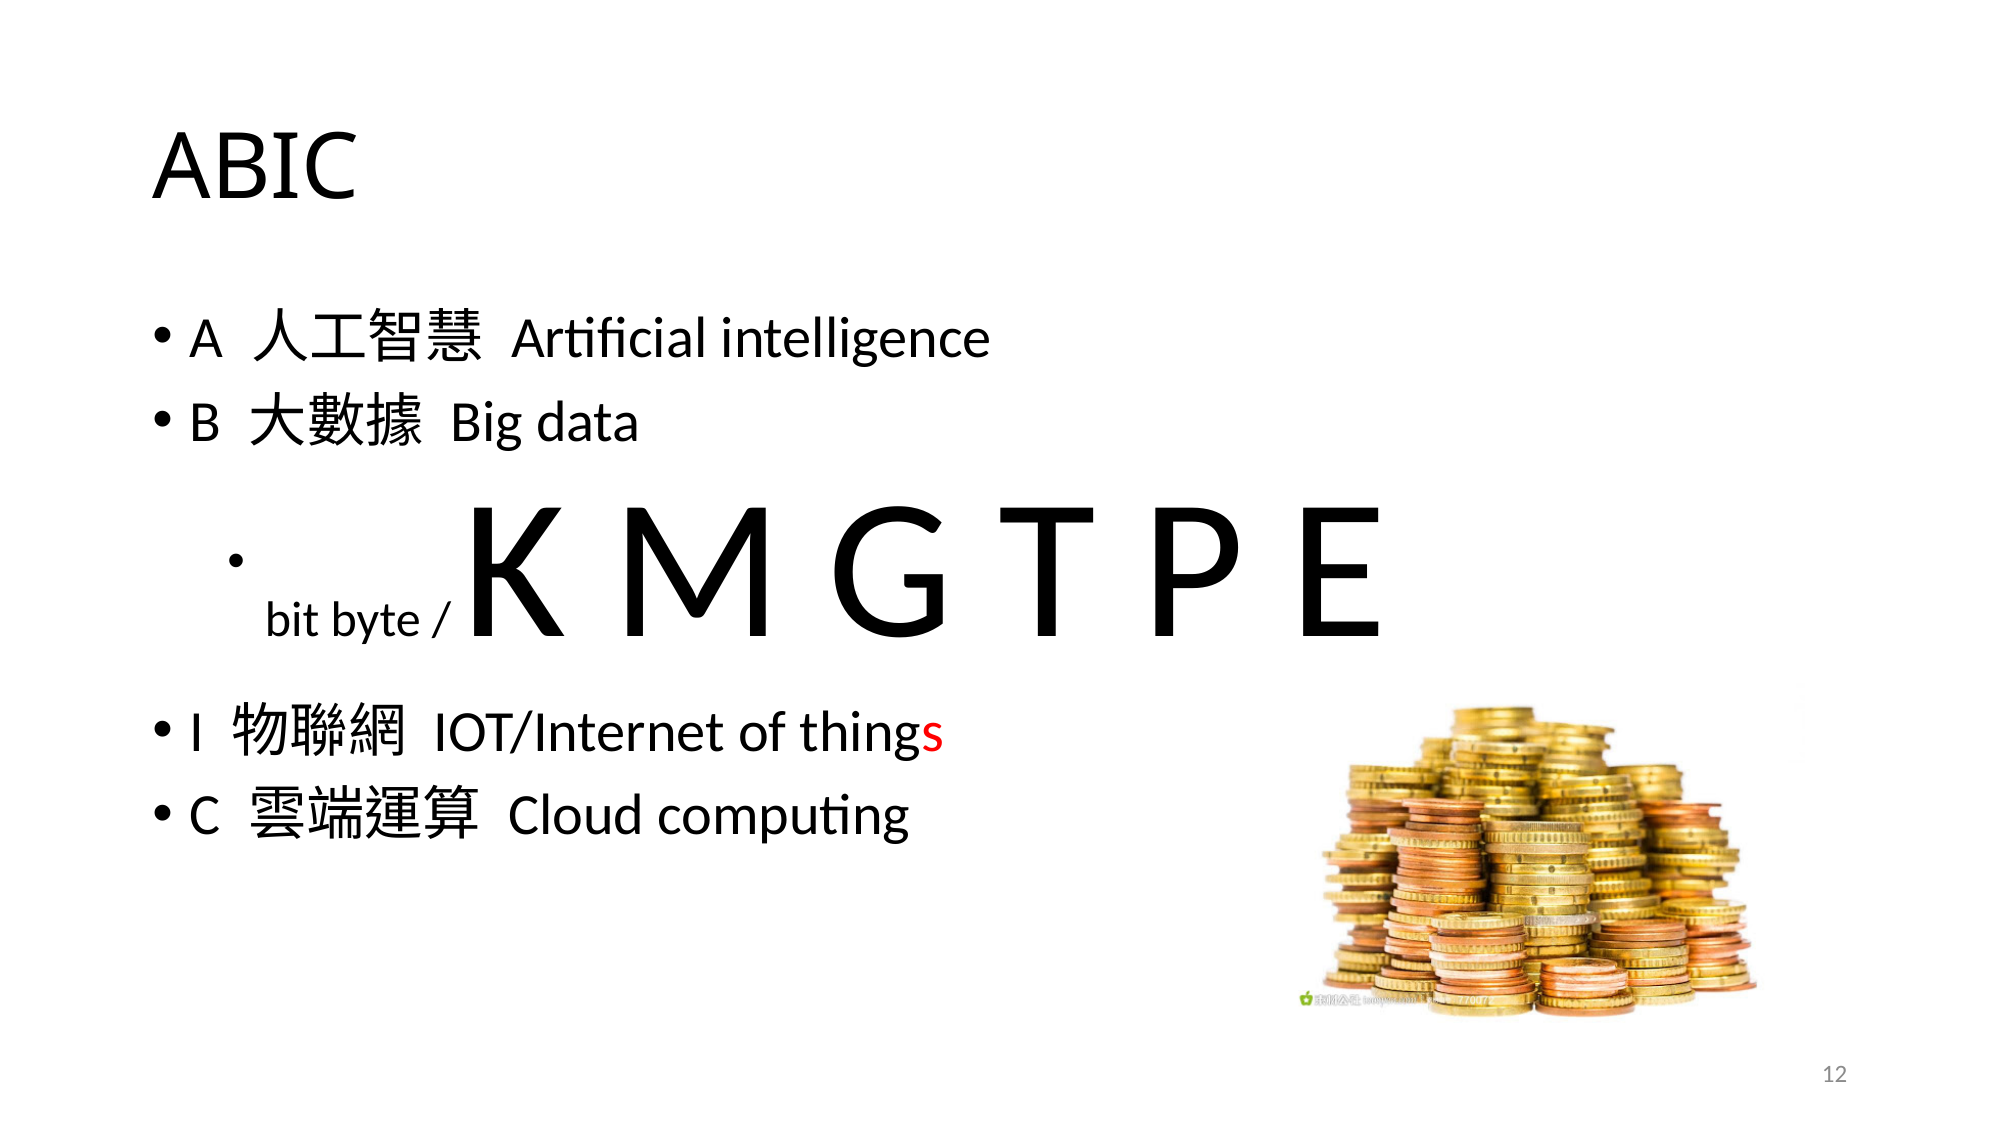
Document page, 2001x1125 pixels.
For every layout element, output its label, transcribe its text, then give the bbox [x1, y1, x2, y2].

list A 人工智慧 Artificial intelligence B 大數據 Big data bit byte / K M G T P E I 物聯網 IOT/Internet of things C 雲端運算 Cloud computing [137, 299, 1863, 1014]
title ABIC [137, 59, 1863, 278]
picture [1282, 679, 1805, 1028]
slide_number 12 [1412, 1042, 1863, 1103]
